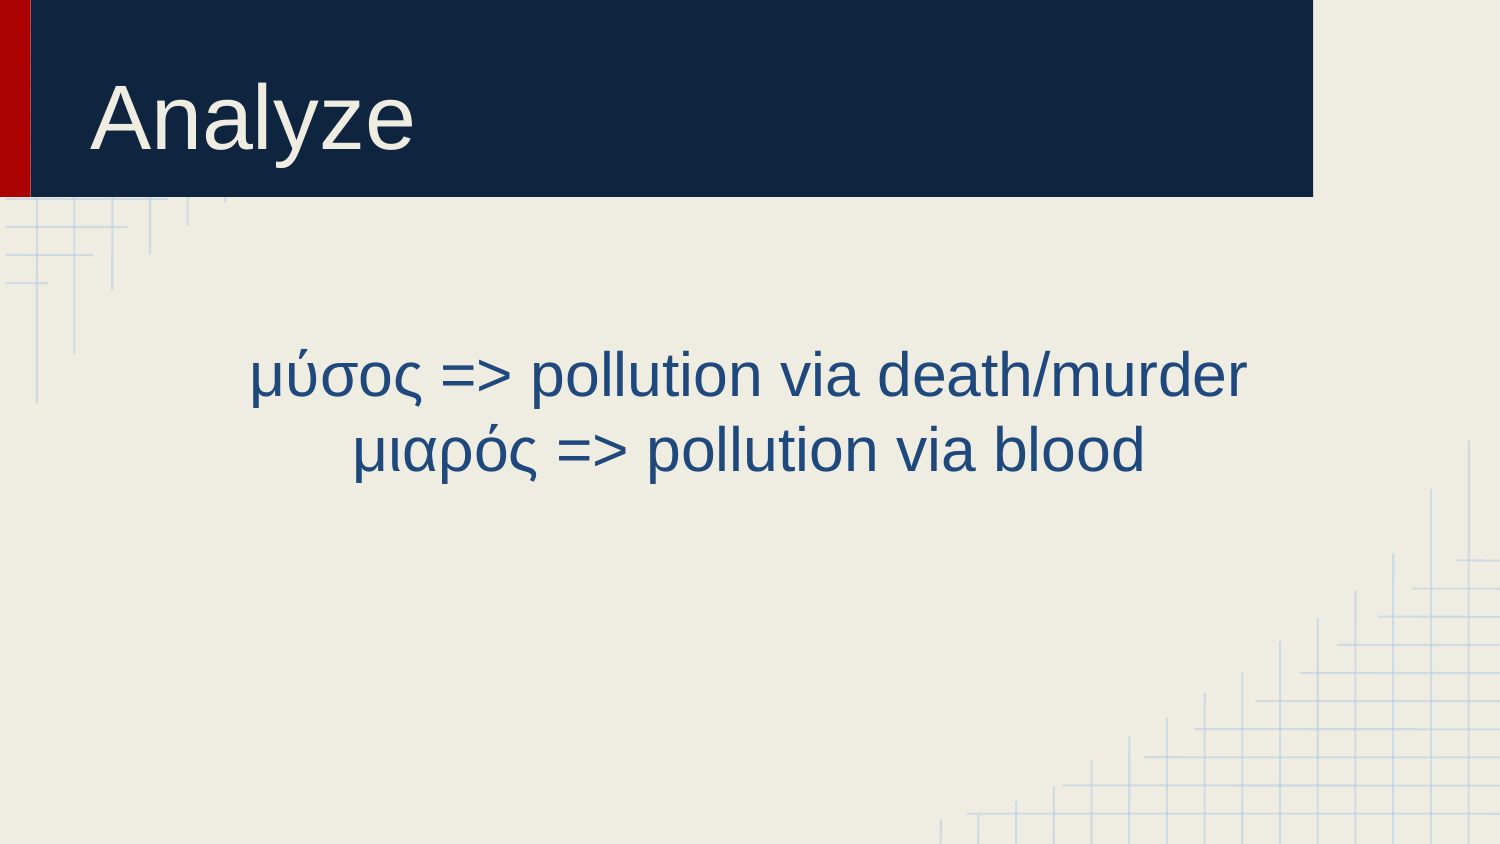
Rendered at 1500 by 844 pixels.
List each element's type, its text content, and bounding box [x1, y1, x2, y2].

list μύσος => pollution via death/murder μιαρός => pollution via blood [75, 319, 1425, 525]
title Analyze [75, 16, 1276, 183]
